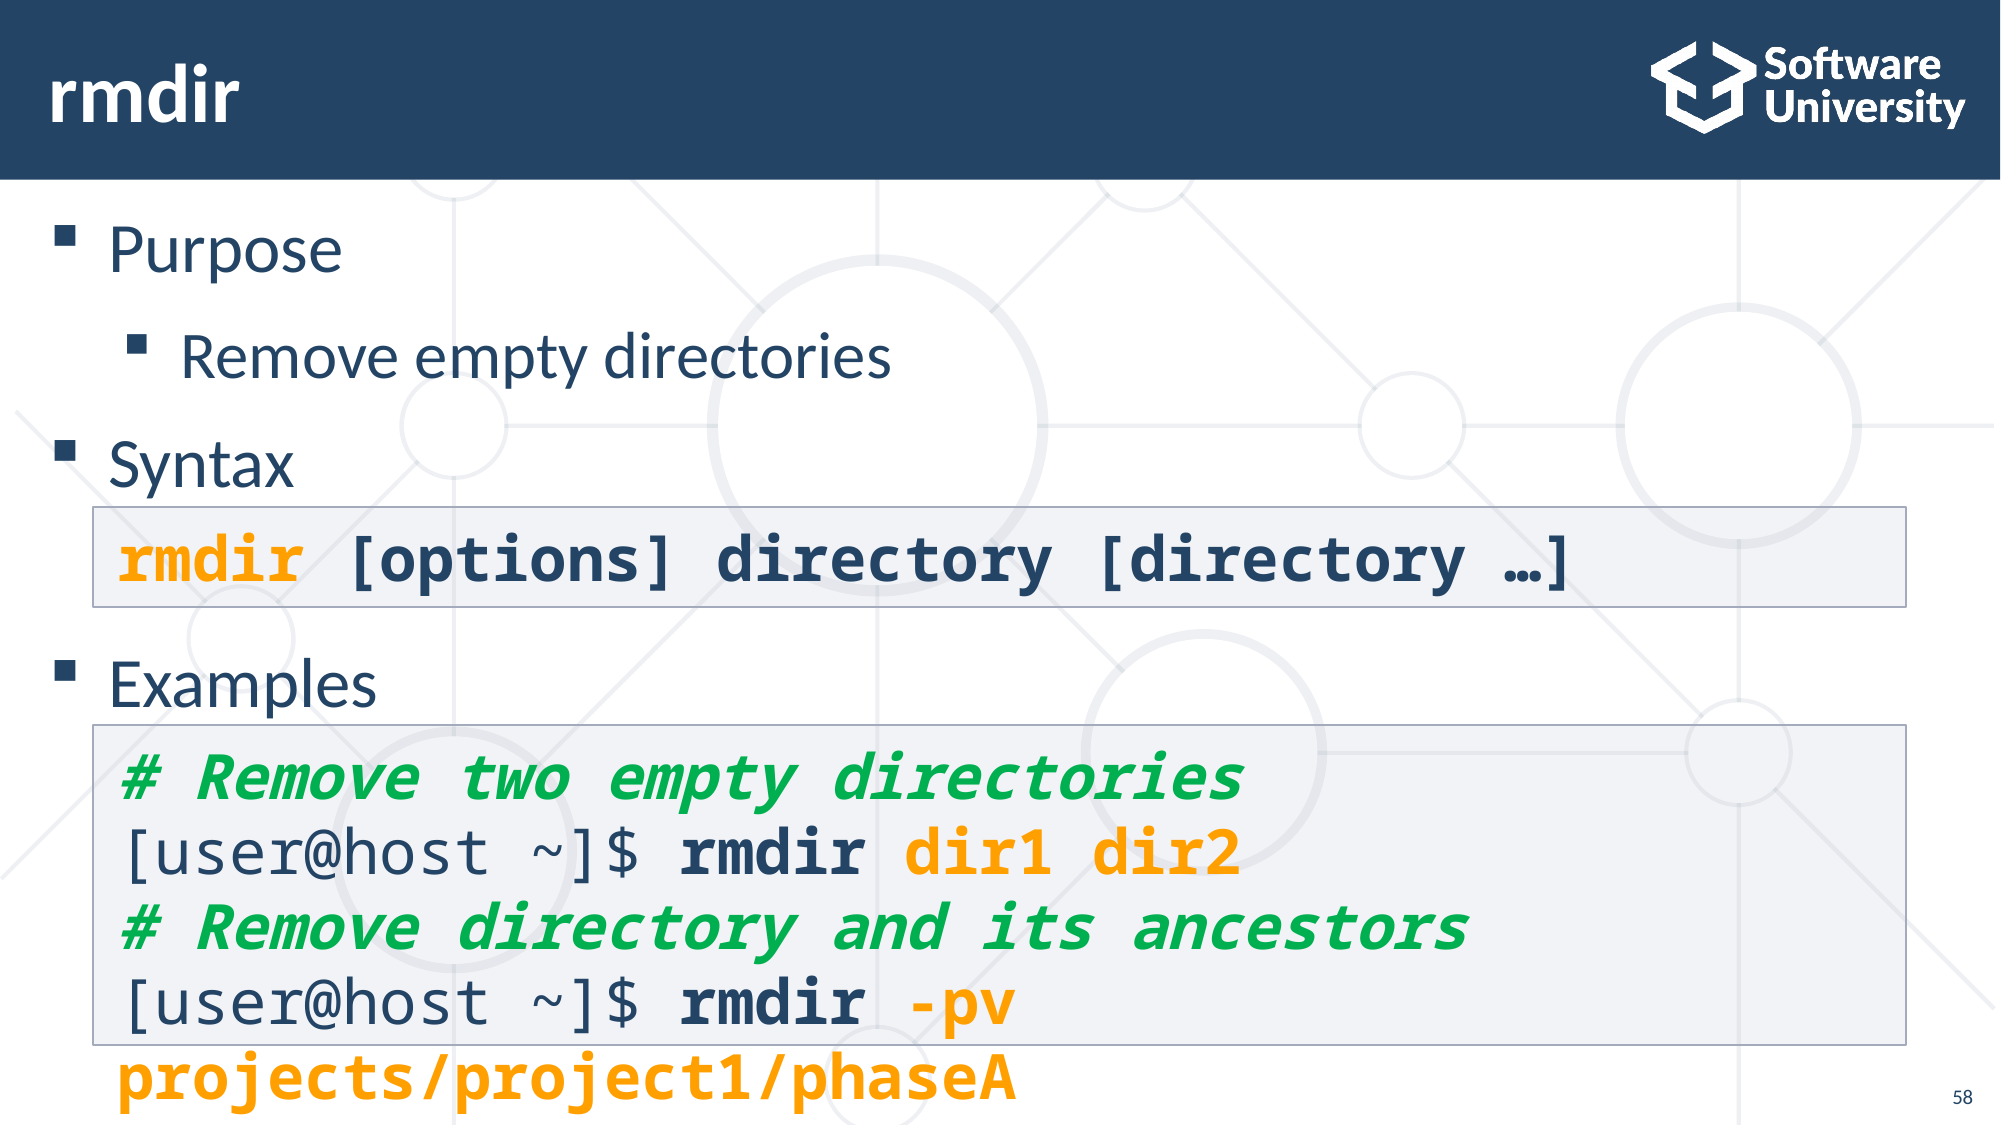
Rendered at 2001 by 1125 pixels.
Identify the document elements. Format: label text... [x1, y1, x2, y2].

list Purpose Remove empty directories Syntax Examples [31, 196, 1970, 1104]
title rmdir [31, 16, 1625, 162]
slide_number 58 [1927, 1067, 1989, 1117]
text_box # Remove two empty directories [user@host ~]$ rmdir dir1 dir2 # Remove directory and its ancestors [user@host ~]$ rmdir -pv projects/project1/phaseA [93, 725, 1906, 1046]
text_box rmdir [options] directory [directory …] [93, 506, 1906, 607]
picture [1651, 41, 1966, 134]
